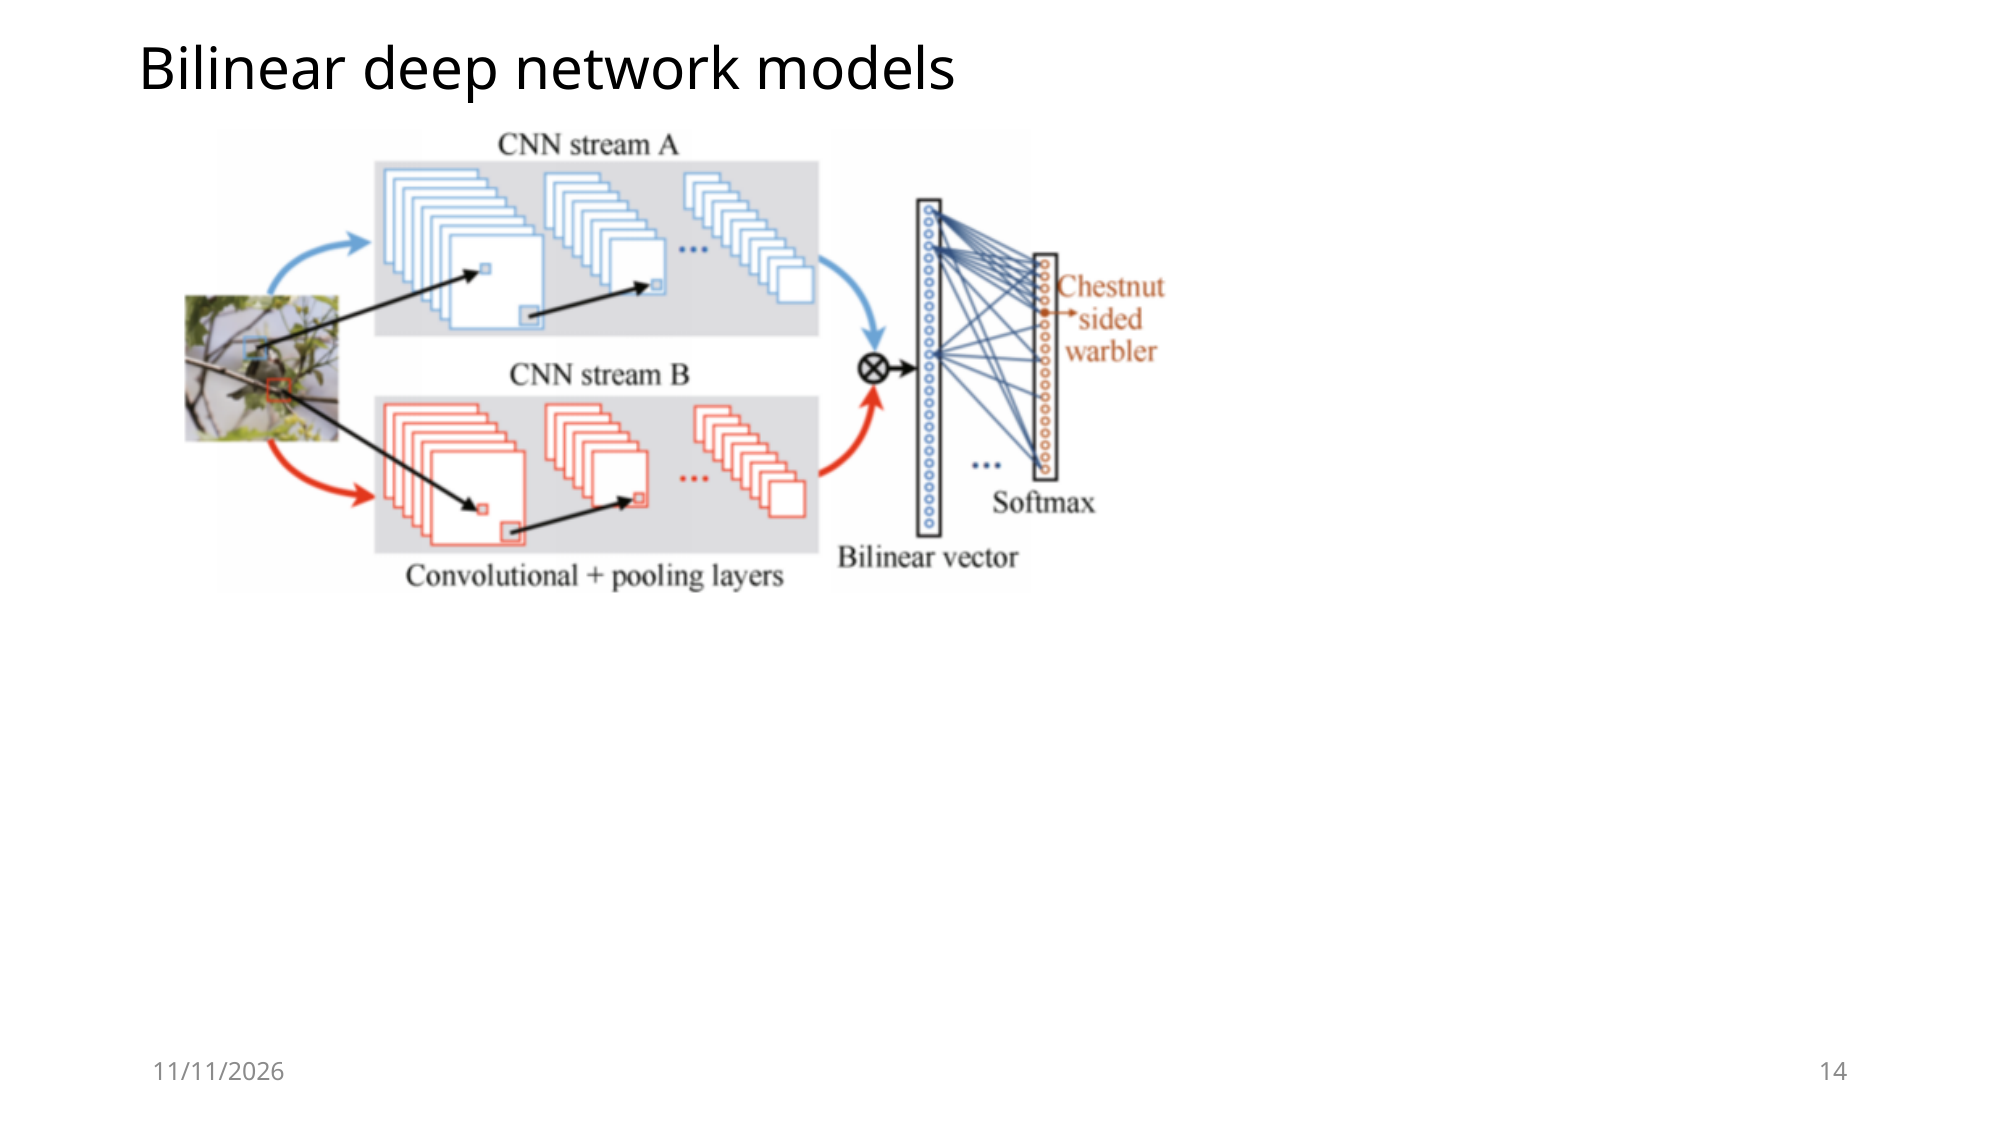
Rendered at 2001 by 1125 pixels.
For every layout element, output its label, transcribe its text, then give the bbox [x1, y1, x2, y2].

slide_number 14 [1412, 1042, 1863, 1103]
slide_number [137, 1042, 588, 1103]
picture [183, 111, 1171, 604]
list Bilinear deep network models [123, 31, 1863, 1014]
